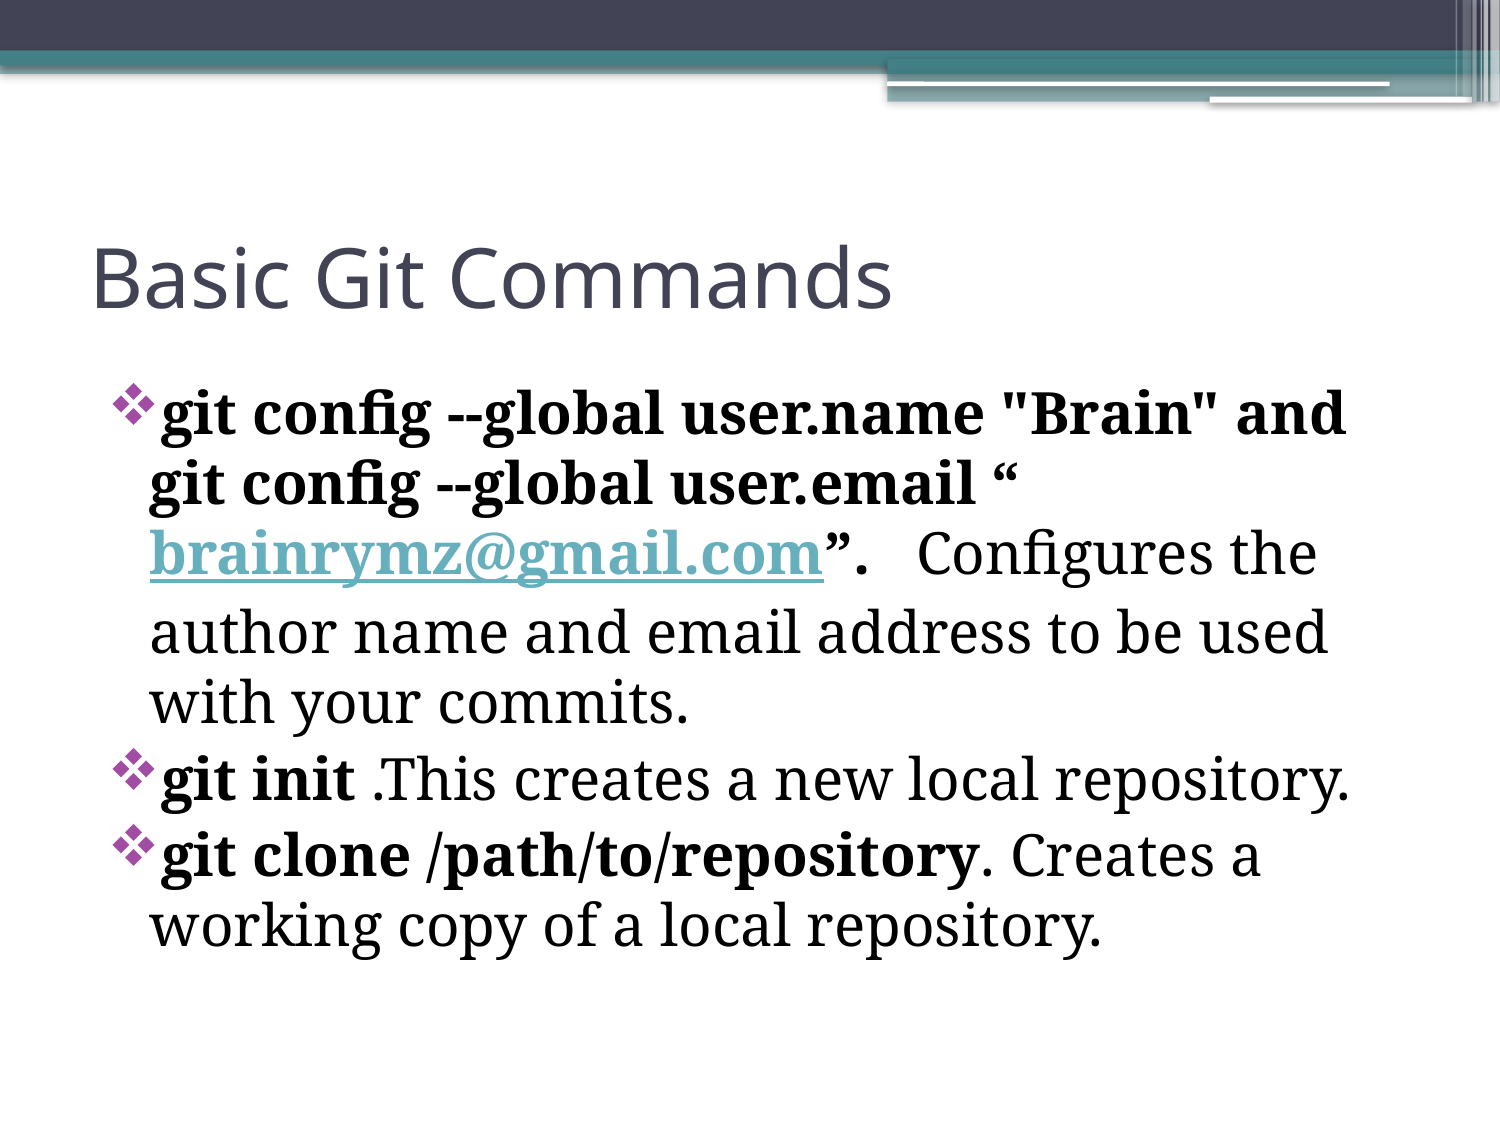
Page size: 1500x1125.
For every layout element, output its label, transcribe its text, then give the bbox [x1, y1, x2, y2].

title Basic Git Commands [75, 187, 1425, 363]
list git config --global user.name "Brain" and git config --global user.email “brainrymz@gmail.com”. Configures the author name and email address to be used with your commits. git init .This creates a new local repository. git clone /path/to/repository. Creates a working copy of a local repository. [75, 368, 1425, 1079]
